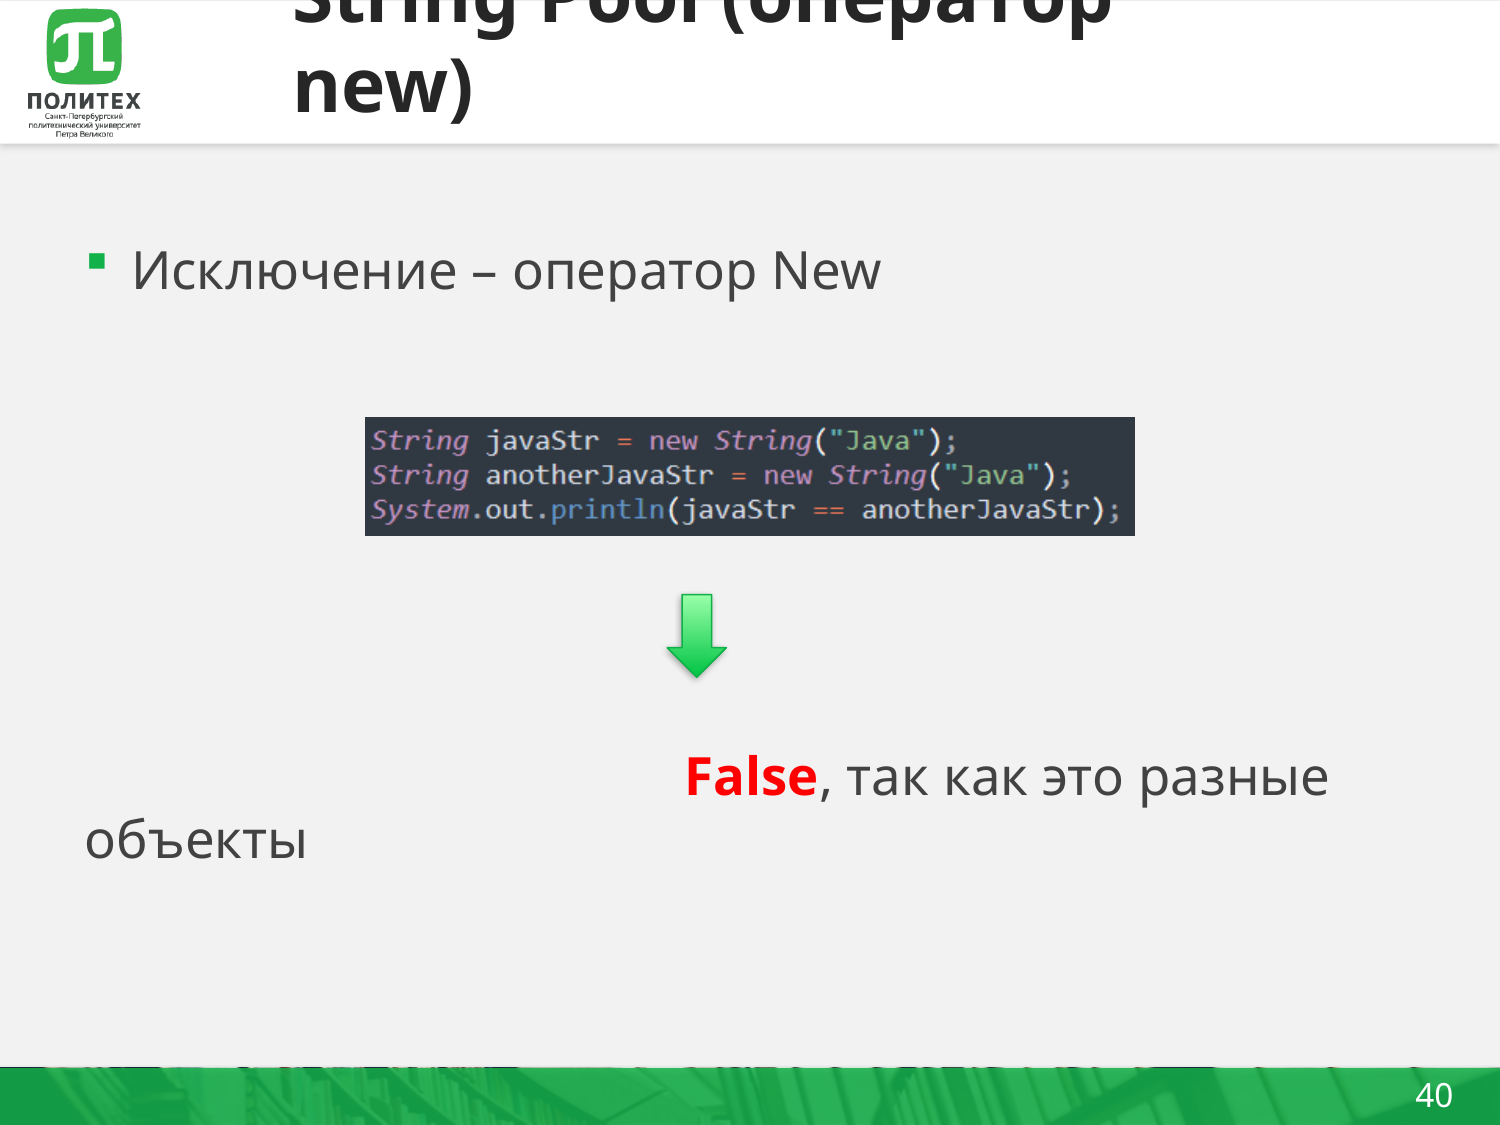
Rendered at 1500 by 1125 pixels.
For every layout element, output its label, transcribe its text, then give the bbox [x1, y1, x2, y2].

text_box [666, 593, 728, 678]
list Исключение – оператор New False, так как это разные объекты [75, 236, 1425, 1019]
title String Pool (оператор new) [277, 0, 1247, 136]
picture [4, 0, 169, 151]
picture [365, 416, 1135, 537]
